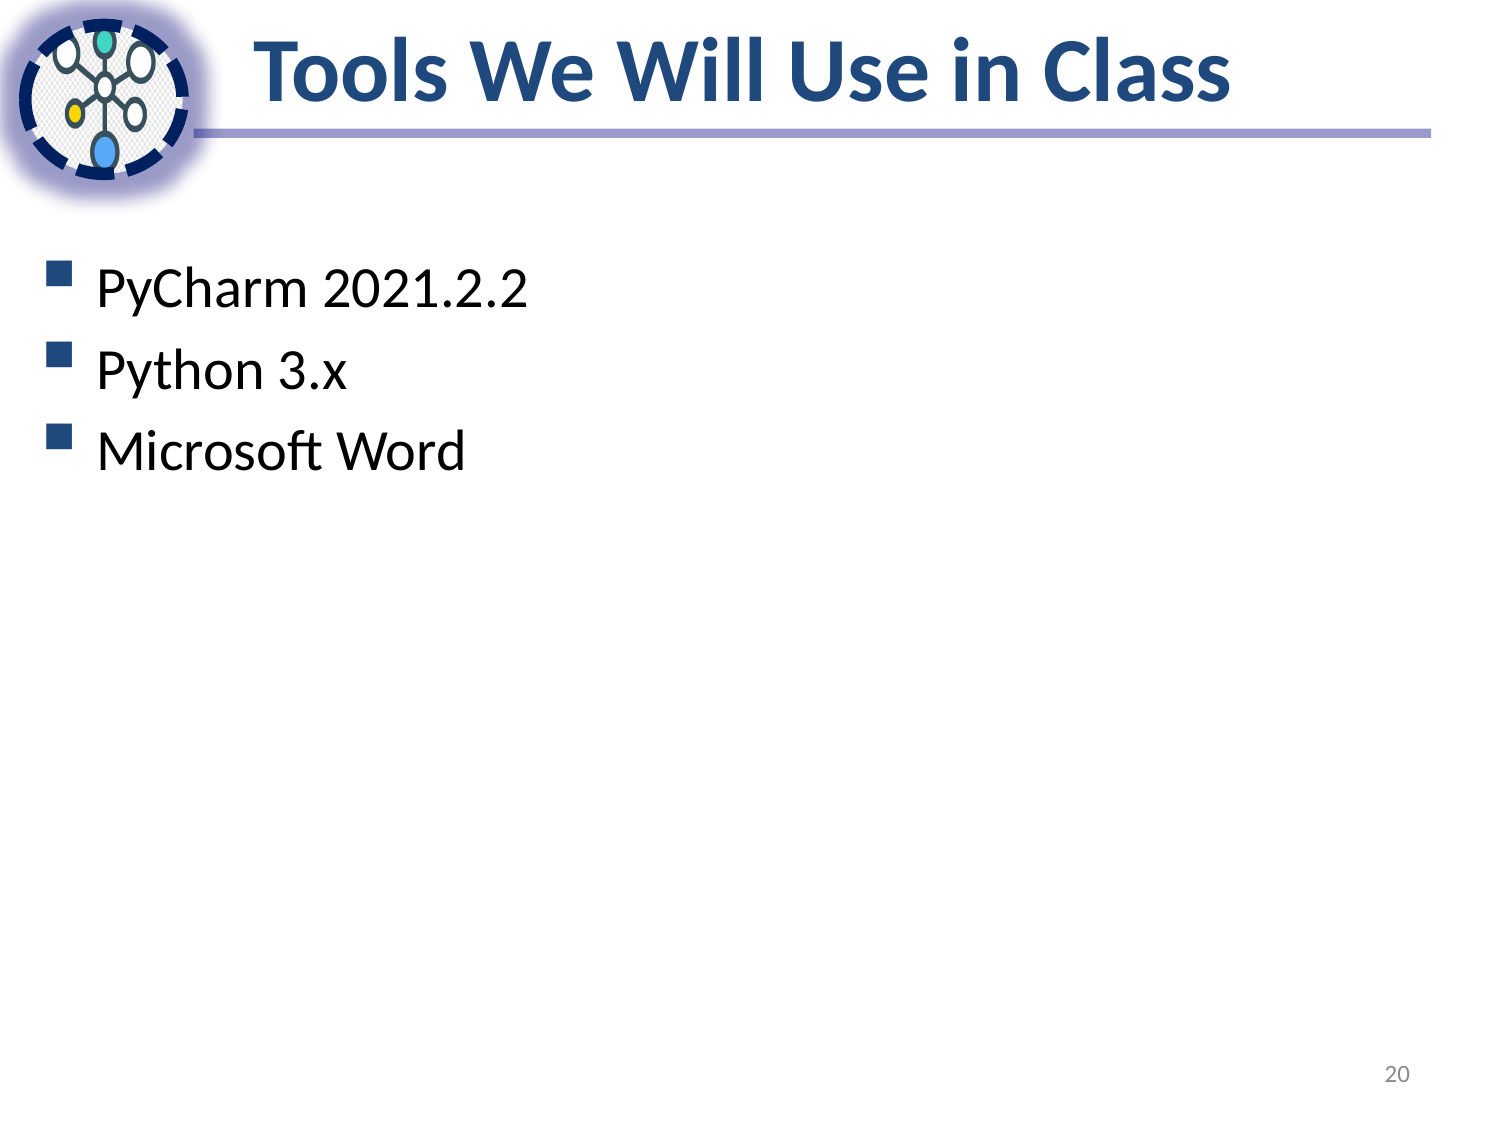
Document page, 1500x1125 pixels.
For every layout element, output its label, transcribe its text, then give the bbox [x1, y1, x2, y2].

list PyCharm 2021.2.2 Python 3.x Microsoft Word [24, 241, 1475, 988]
slide_number 20 [1074, 1042, 1425, 1103]
picture [32, 26, 183, 174]
title Tools We Will Use in Class [237, 12, 1250, 118]
